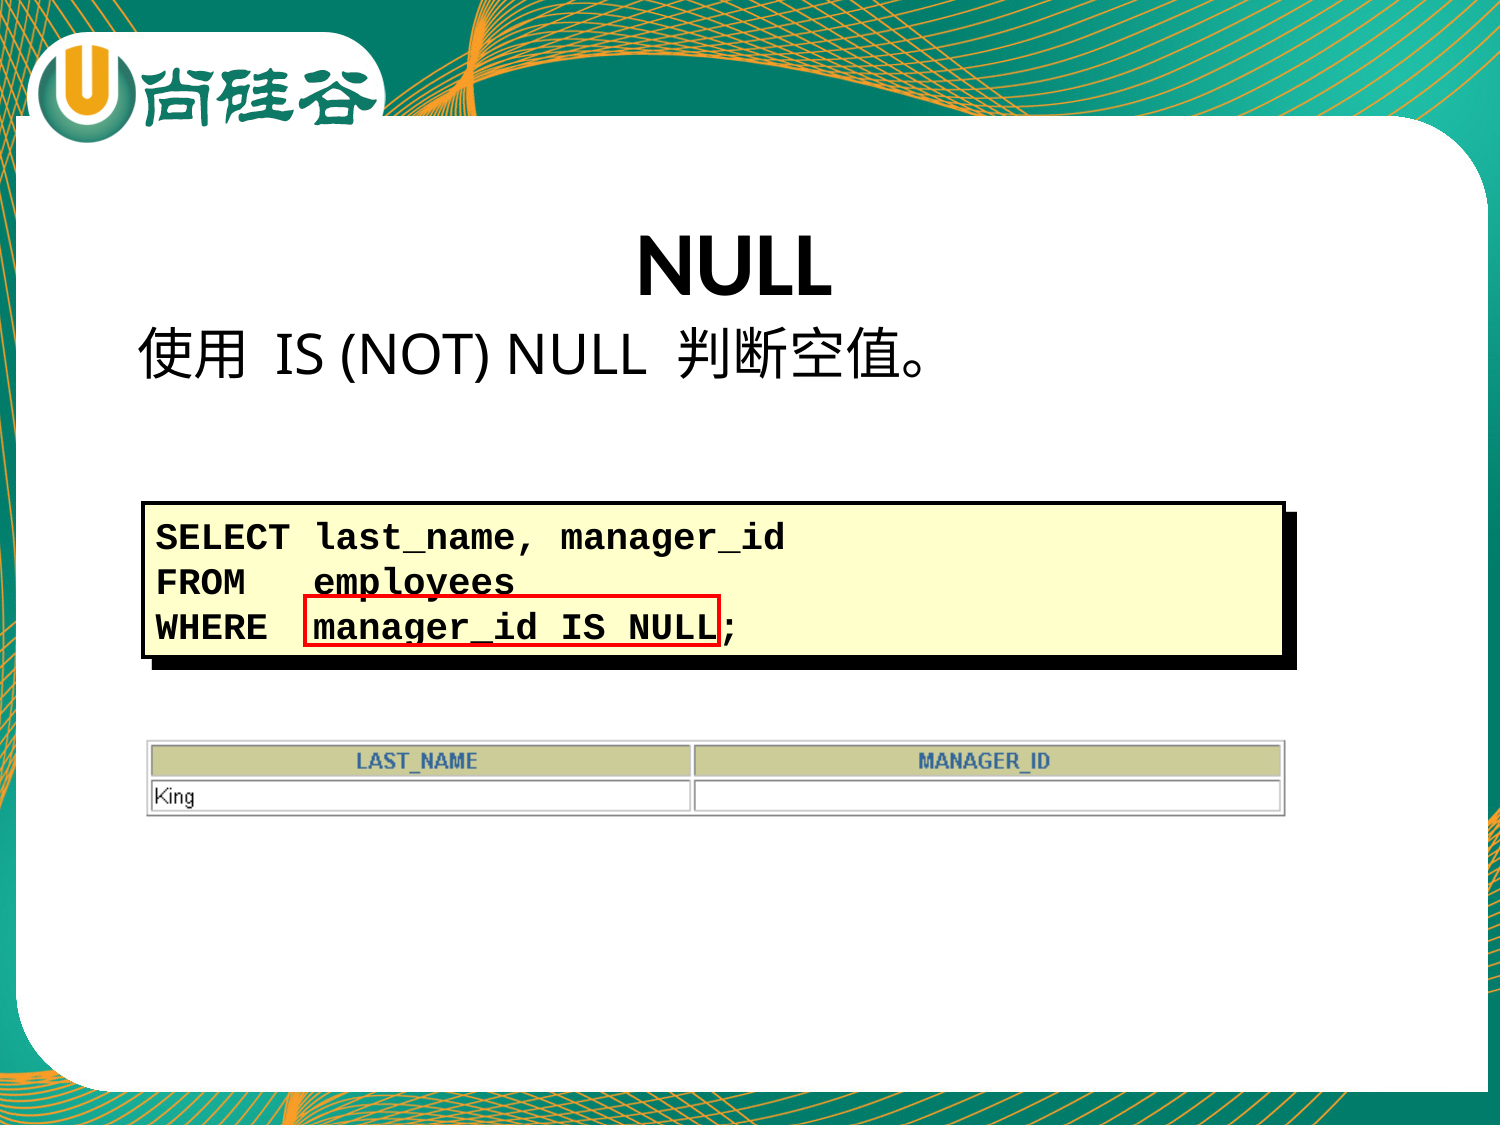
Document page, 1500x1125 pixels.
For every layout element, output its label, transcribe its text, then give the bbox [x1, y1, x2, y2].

title NULL [113, 196, 1376, 433]
text_box SELECT last_name, manager_id FROM employees WHERE manager_id IS NULL; [140, 502, 1341, 657]
picture [0, 0, 1500, 1125]
text_box [305, 596, 720, 646]
list 使用 IS (NOT) NULL 判断空值。 [122, 310, 1334, 964]
